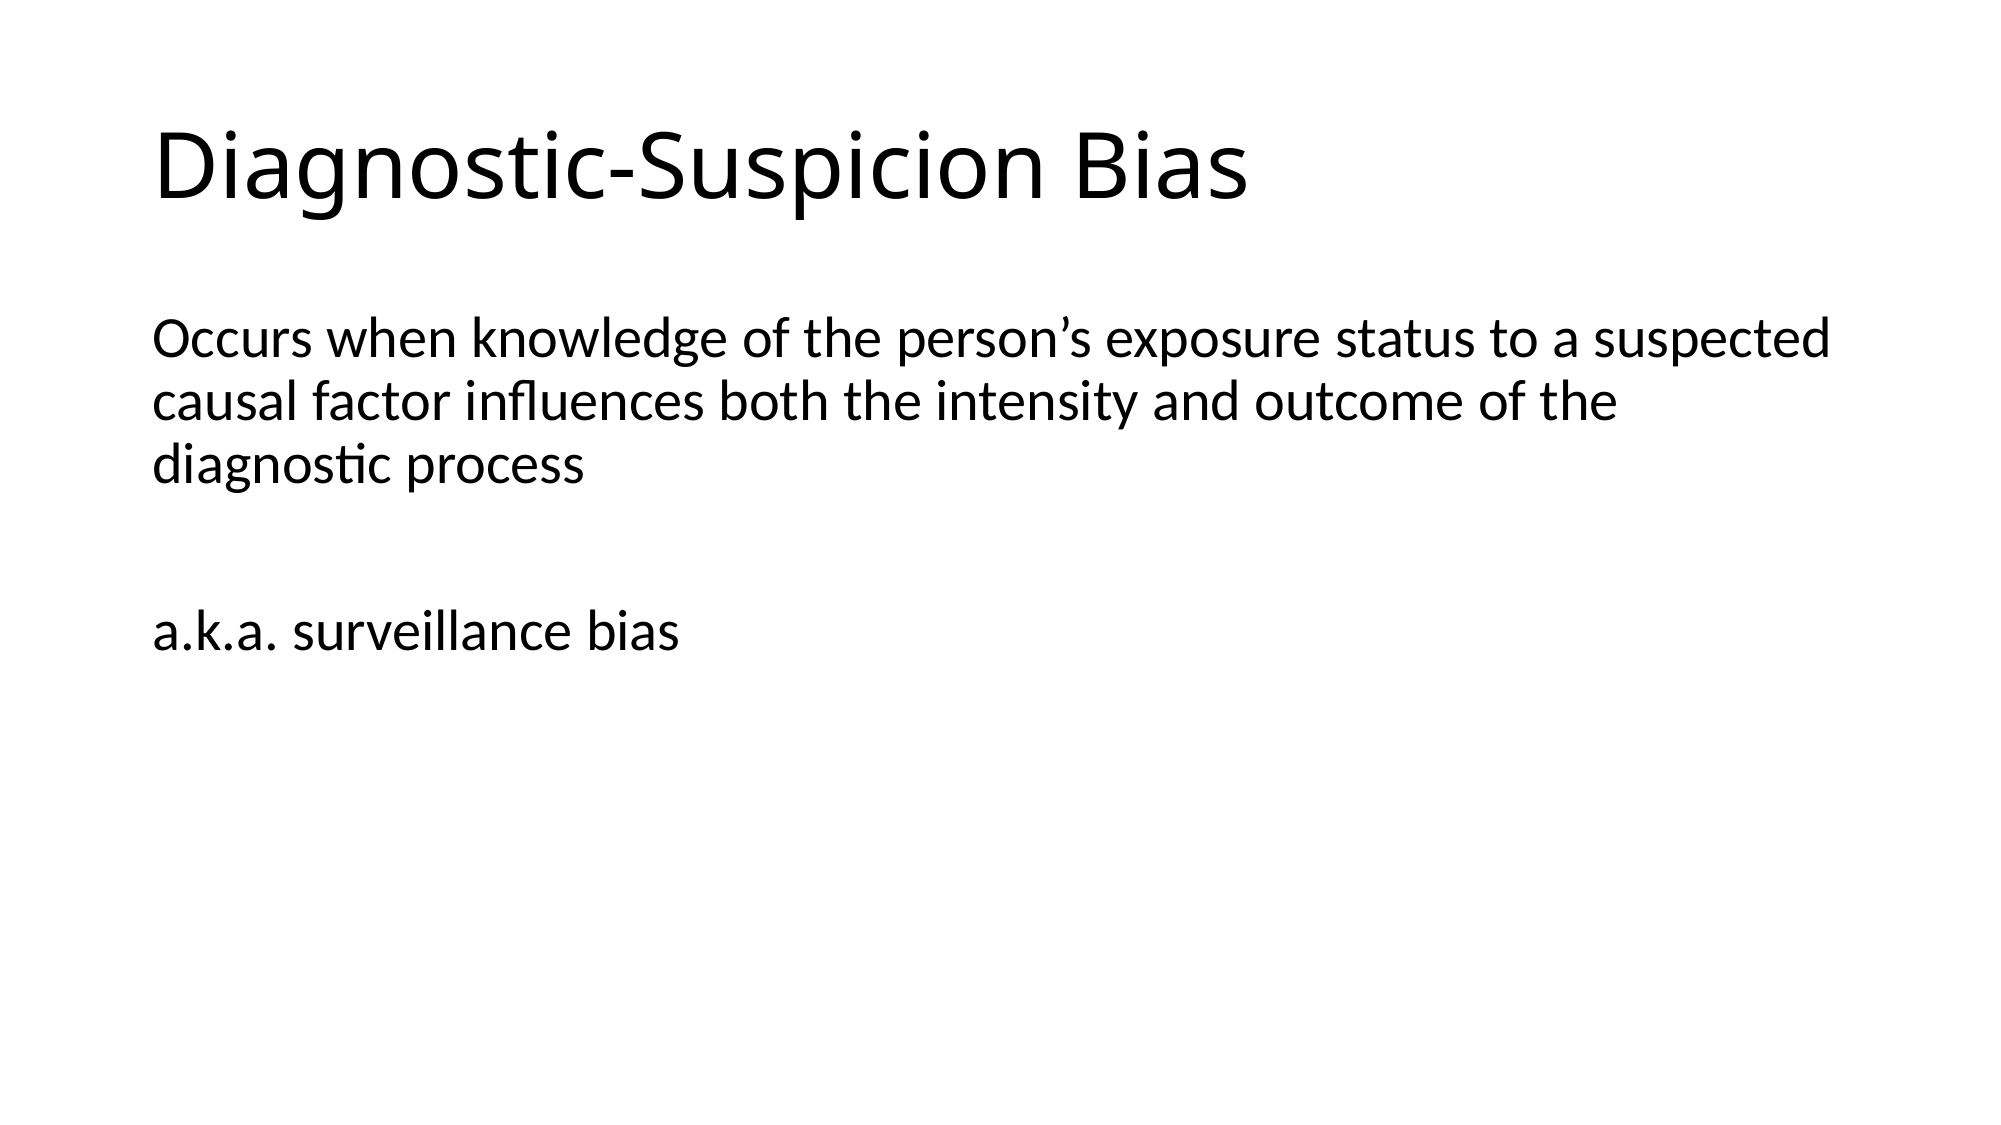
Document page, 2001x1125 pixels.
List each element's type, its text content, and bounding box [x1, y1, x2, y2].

title Diagnostic-Suspicion Bias [137, 59, 1863, 278]
list Occurs when knowledge of the person’s exposure status to a suspected causal factor influences both the intensity and outcome of the diagnostic process a.k.a. surveillance bias [137, 299, 1863, 1014]
